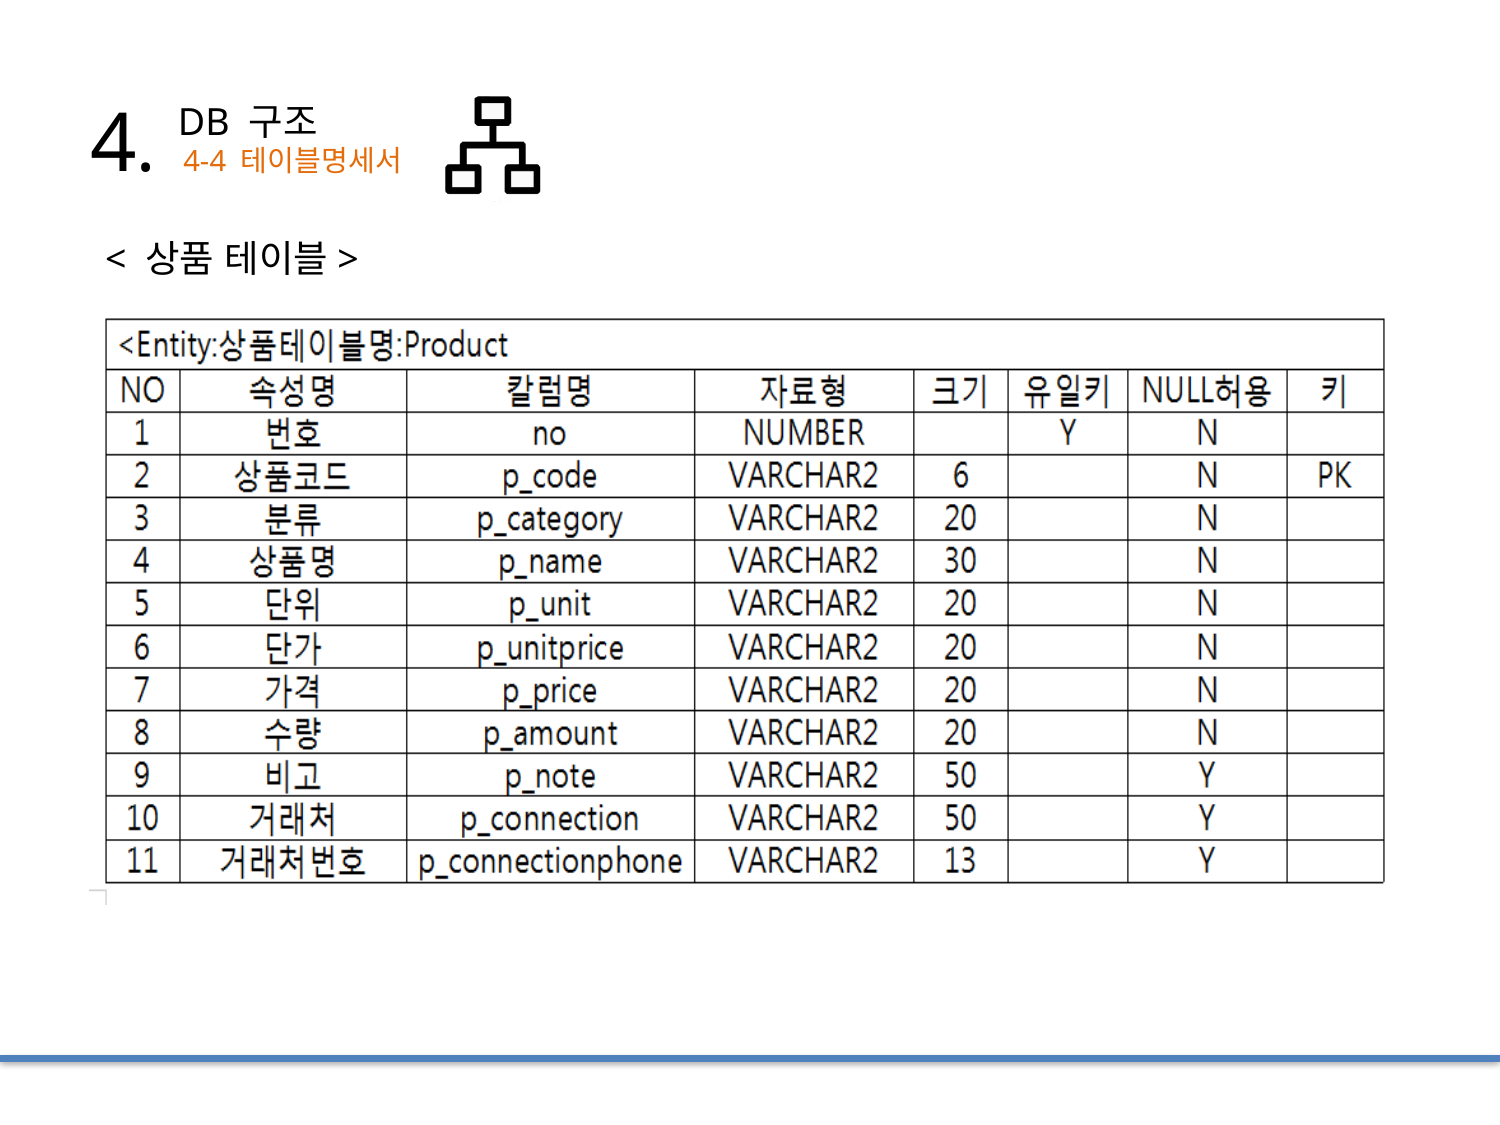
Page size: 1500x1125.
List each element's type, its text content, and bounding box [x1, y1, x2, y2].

title 4. [75, 45, 172, 233]
text_box < 상품 테이블> [90, 227, 586, 288]
text_box DB 구조 4-4 테이블명세서 [153, 90, 414, 185]
picture [89, 302, 1400, 906]
picture [418, 86, 562, 213]
